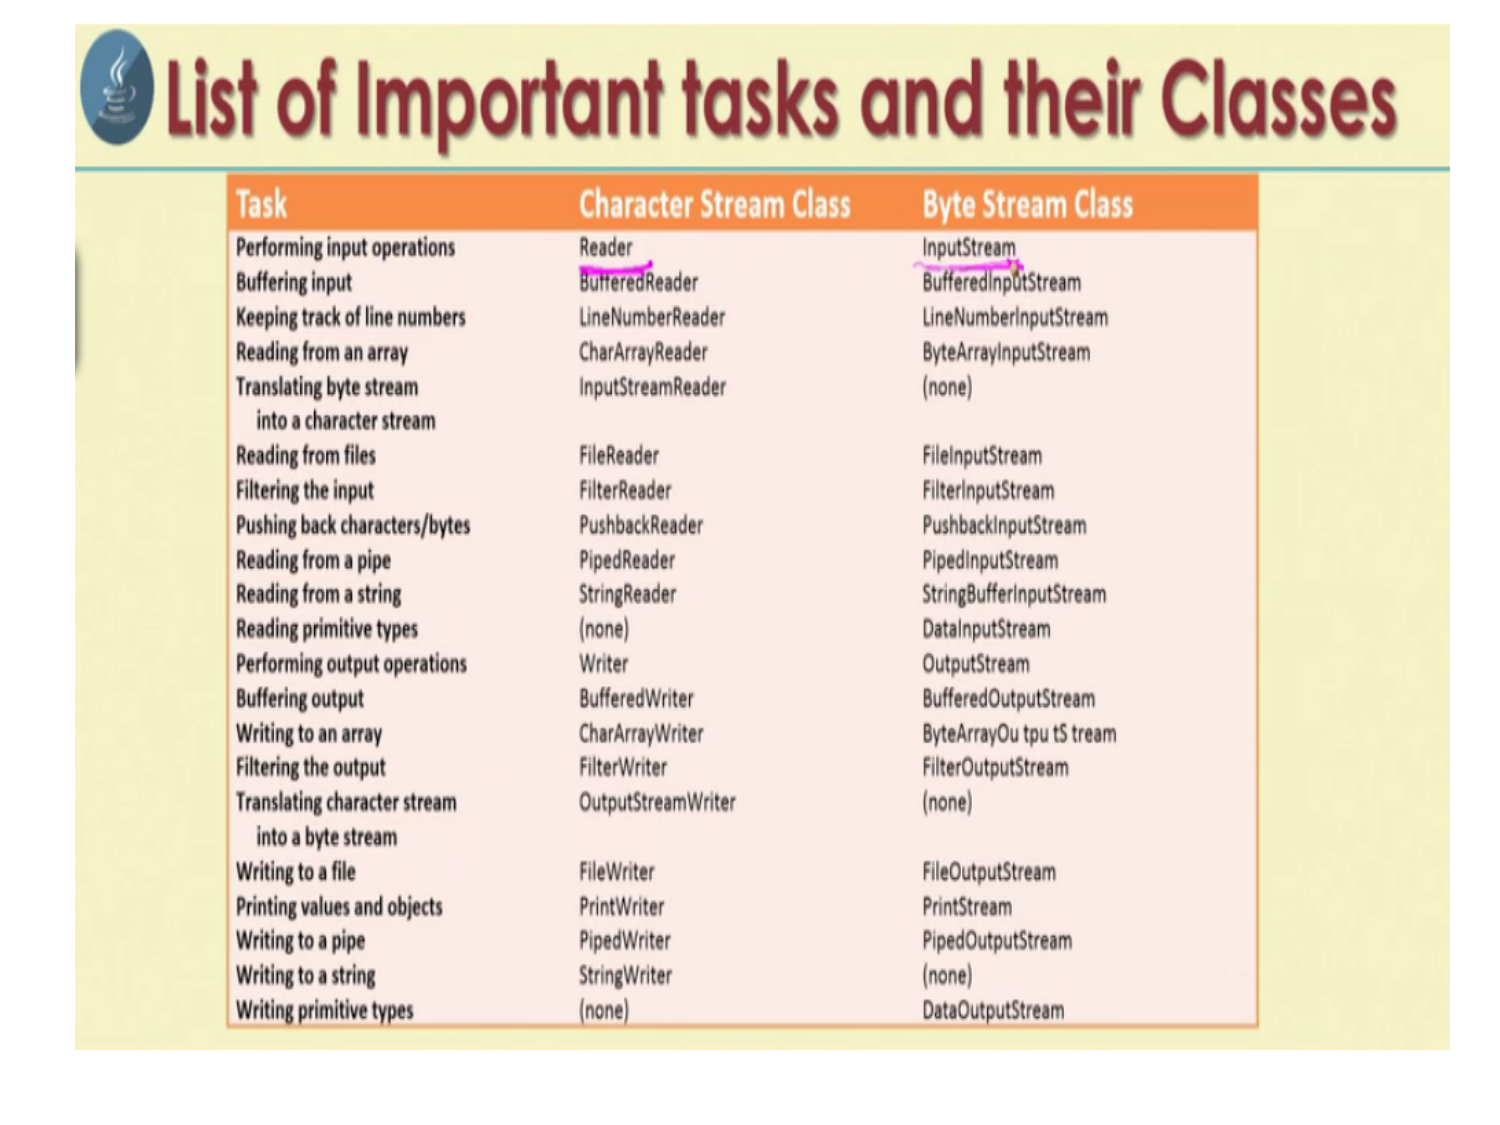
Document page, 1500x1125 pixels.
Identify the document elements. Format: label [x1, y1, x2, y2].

picture [74, 24, 1451, 1051]
